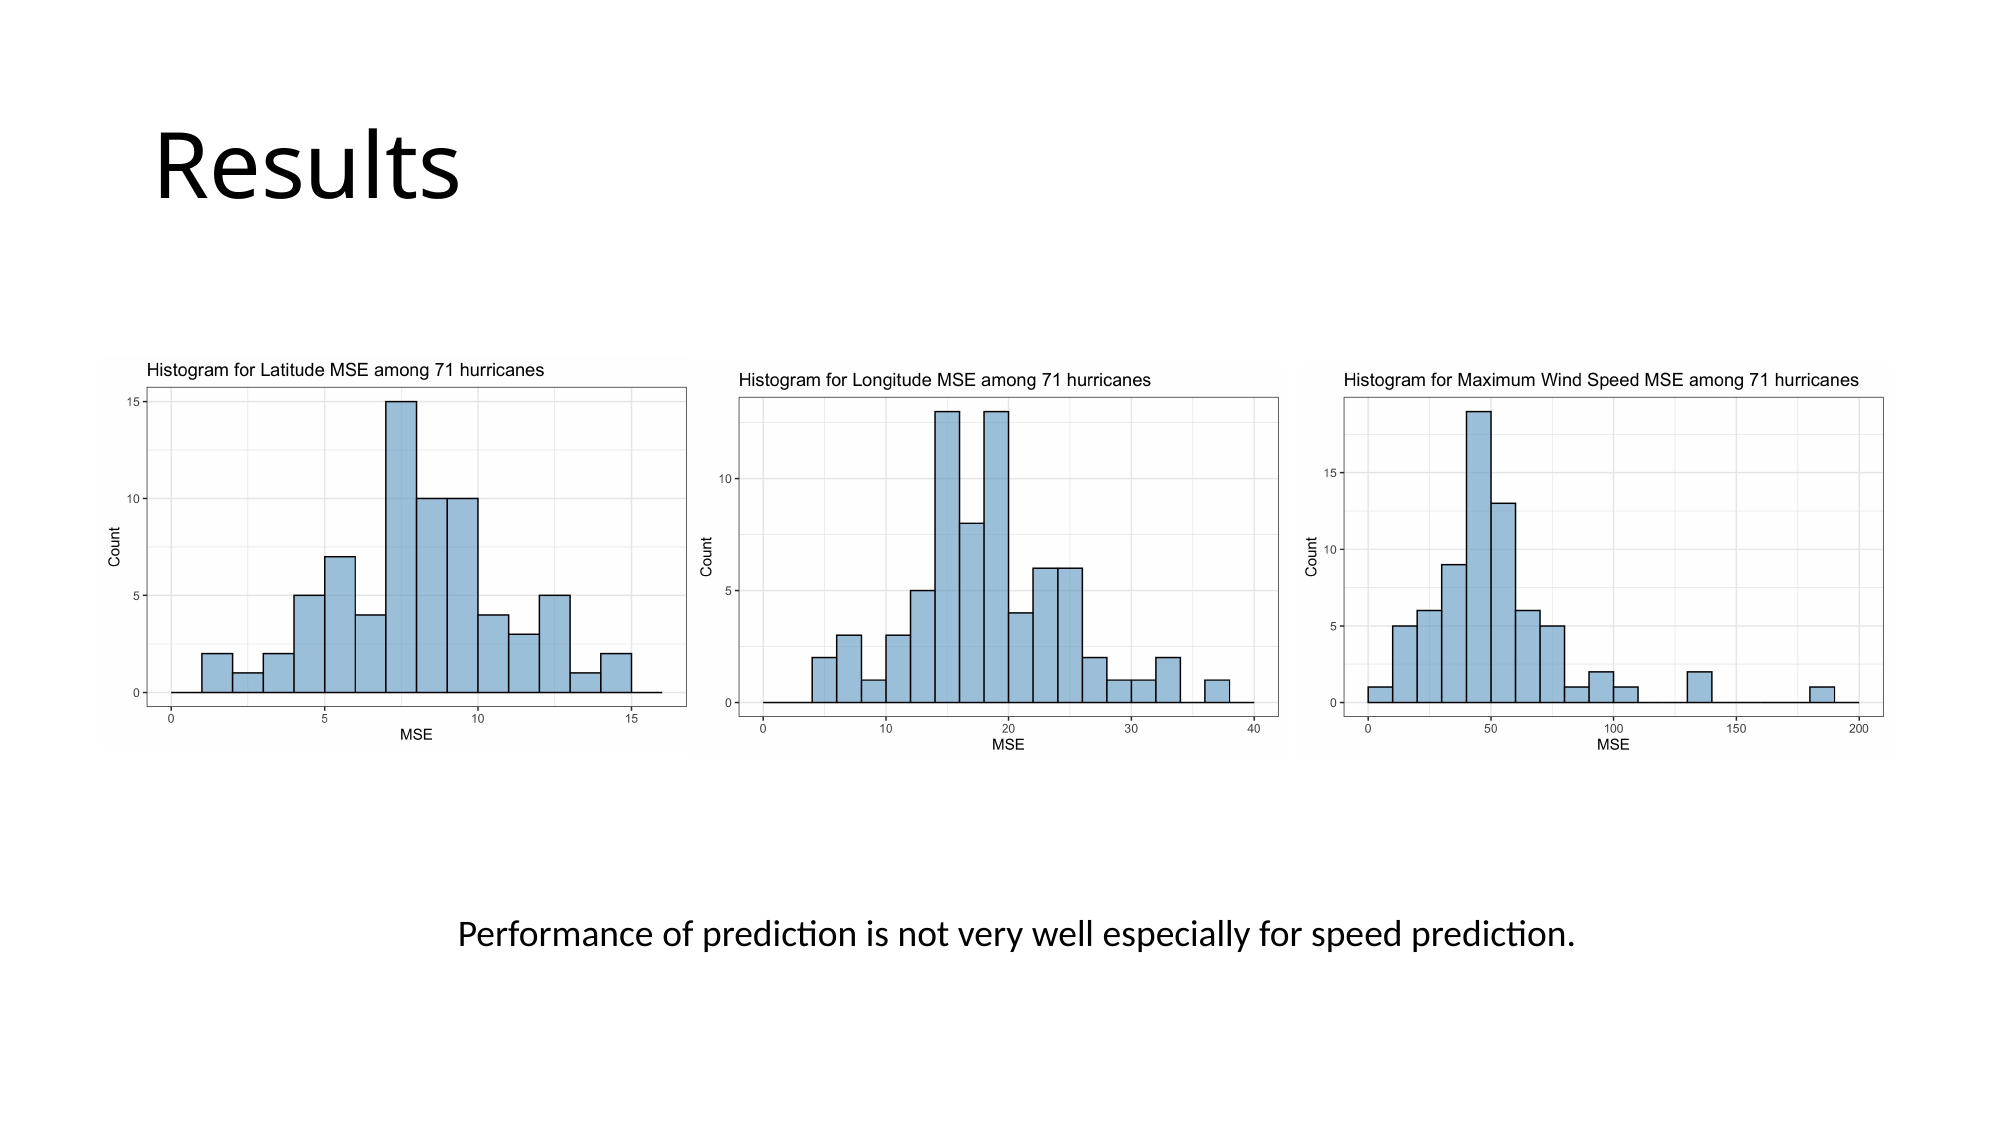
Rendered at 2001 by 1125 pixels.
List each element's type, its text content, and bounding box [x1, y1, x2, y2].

picture [101, 355, 1286, 760]
text_box Performance of prediction is not very well especially for speed prediction. [443, 901, 1593, 962]
picture [1298, 364, 1891, 760]
title Results [137, 59, 1863, 278]
